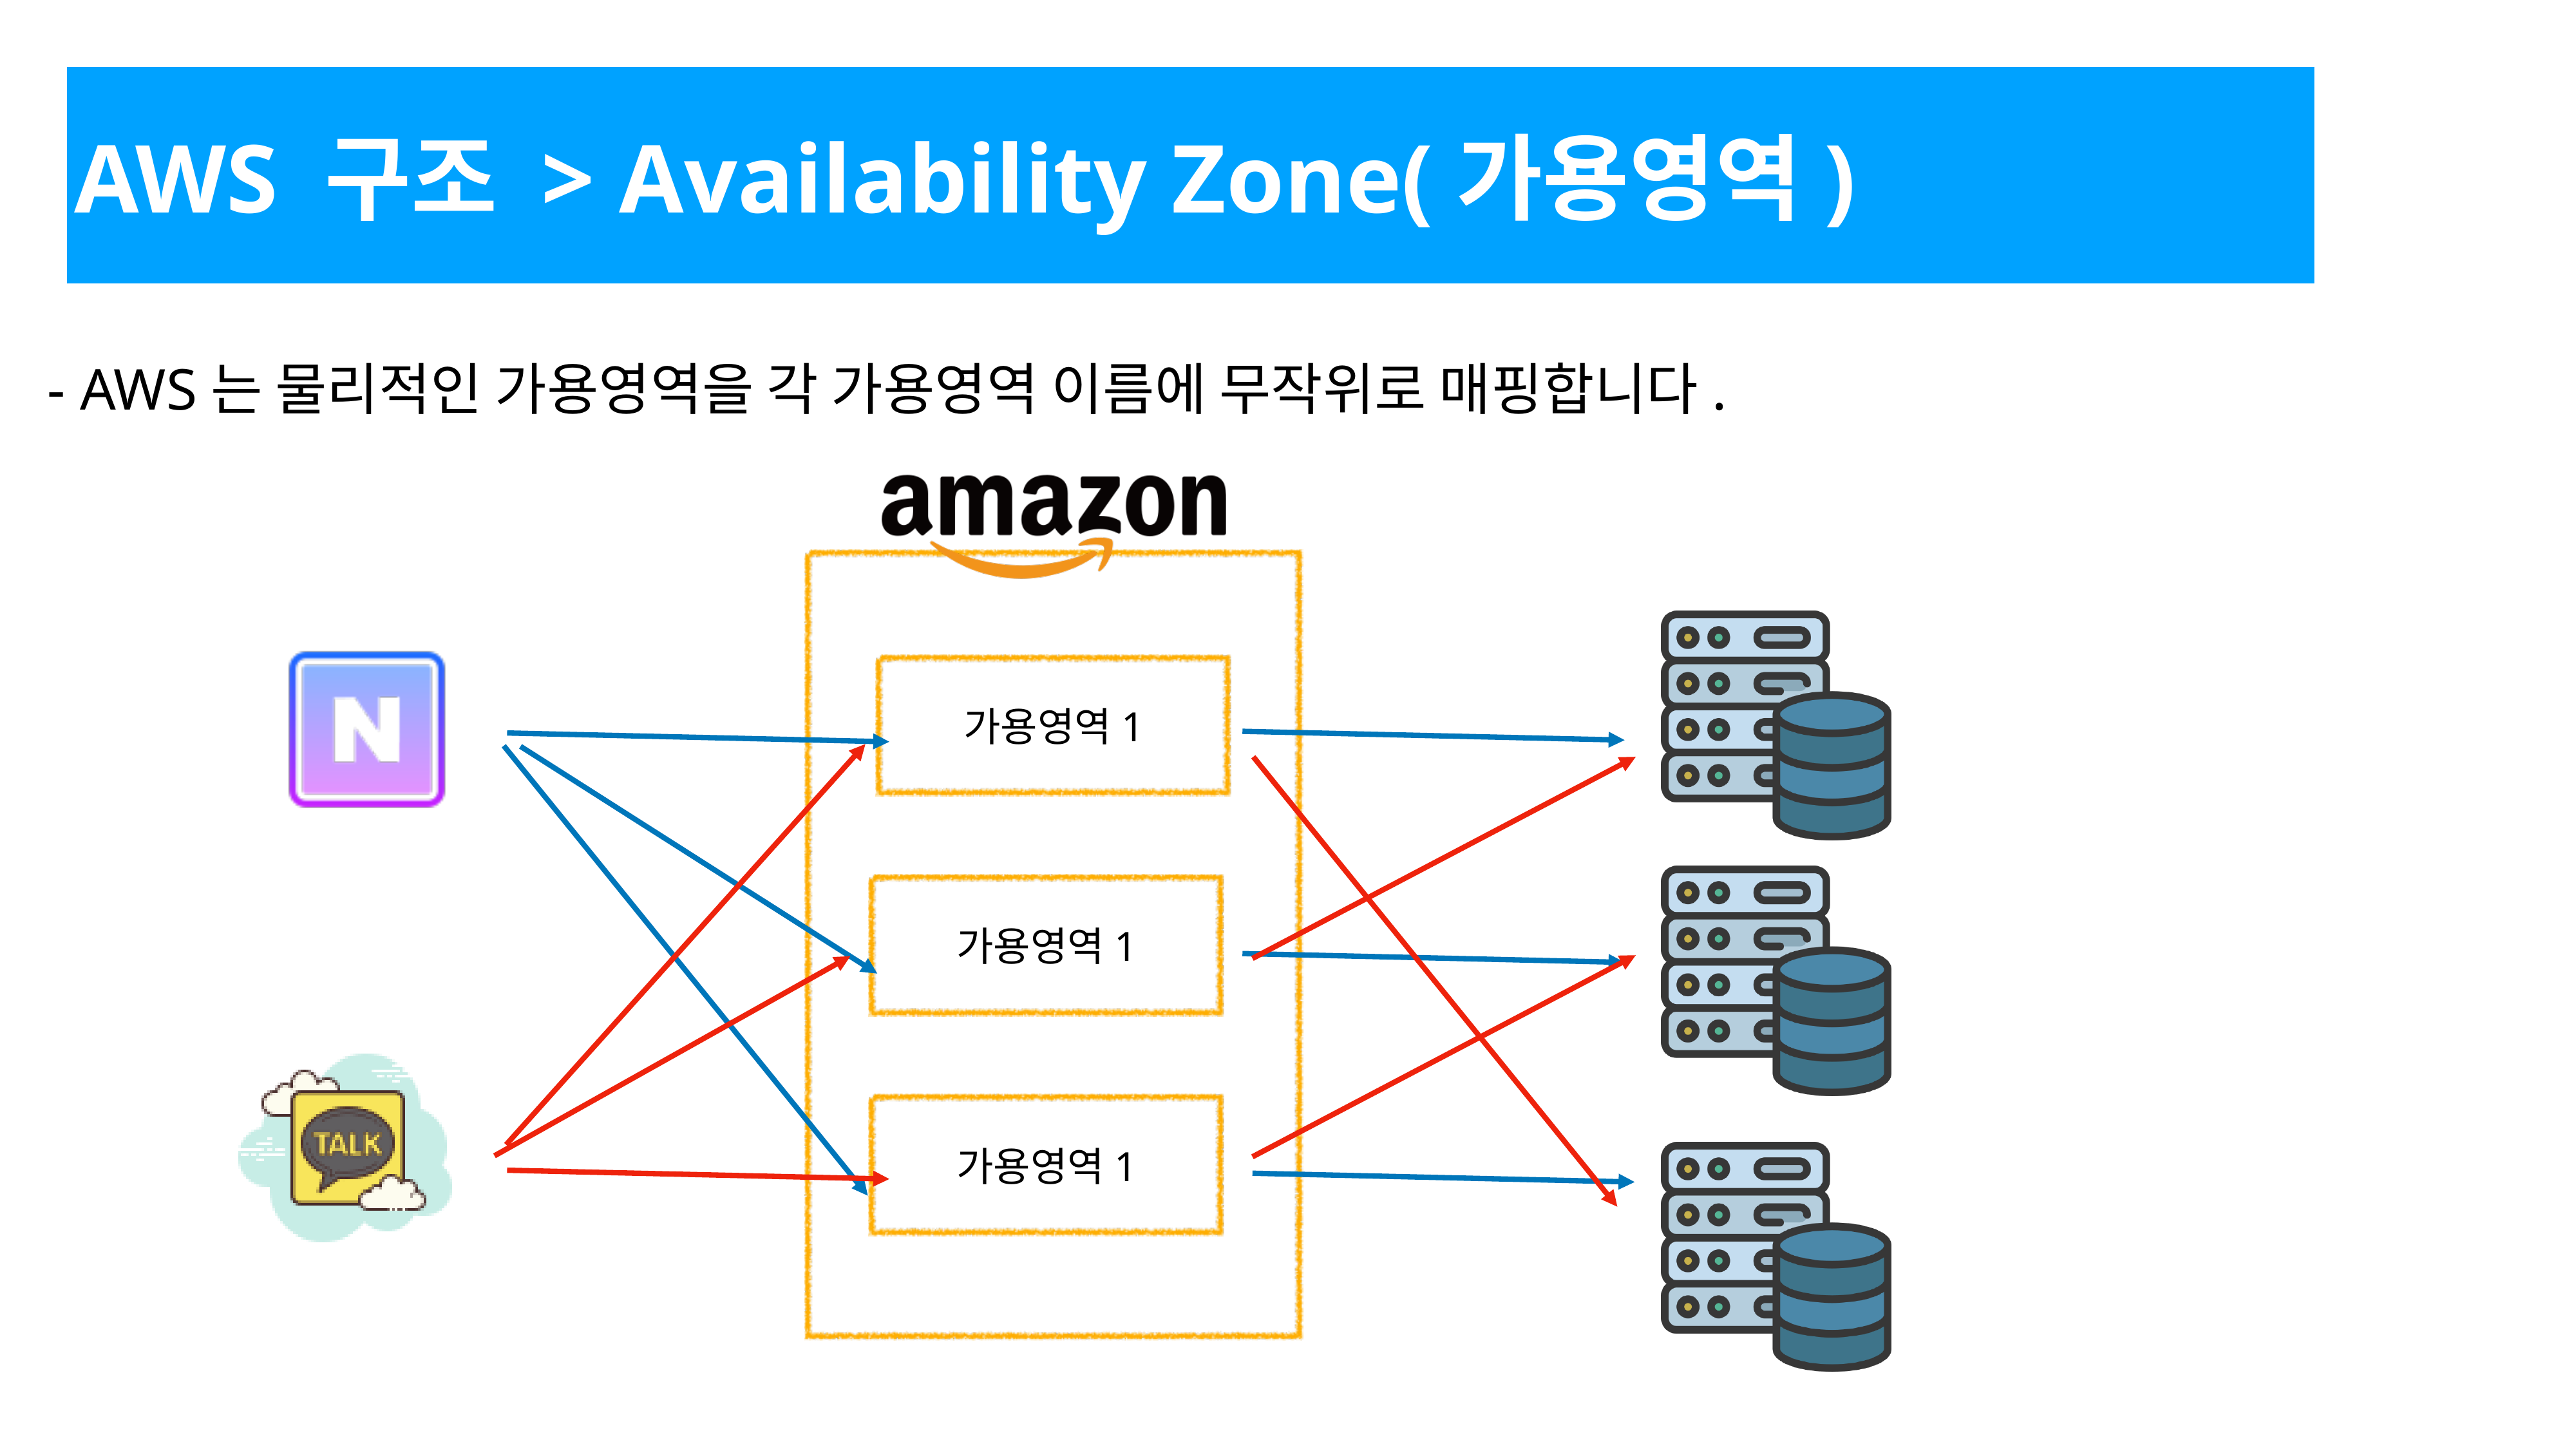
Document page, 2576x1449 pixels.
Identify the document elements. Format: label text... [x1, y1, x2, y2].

picture [1661, 866, 1891, 1096]
text_box [1481, 955, 1636, 1037]
text_box - AWS는 물리적인 가용영역을 각 가용영역 이름에 무작위로 매핑합니다. [39, 354, 862, 430]
text_box [1368, 757, 1636, 898]
picture [1661, 611, 1891, 840]
text_box - AWS는 물리적인 가용영역을 각 가용영역 이름에 무작위로 매핑합니다. [1245, 354, 1735, 430]
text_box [868, 1094, 1226, 1236]
text_box [1597, 1177, 1635, 1186]
picture [260, 622, 476, 838]
picture [214, 1018, 477, 1279]
subtitle AWS 구조 > Availability Zone(가용영역) [66, 66, 2315, 284]
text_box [868, 874, 1226, 1017]
text_box [1304, 732, 1625, 744]
picture [804, 335, 1304, 1341]
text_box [875, 654, 1233, 797]
text_box [1416, 957, 1624, 965]
text_box [1304, 819, 1618, 1207]
picture [1661, 1142, 1891, 1372]
